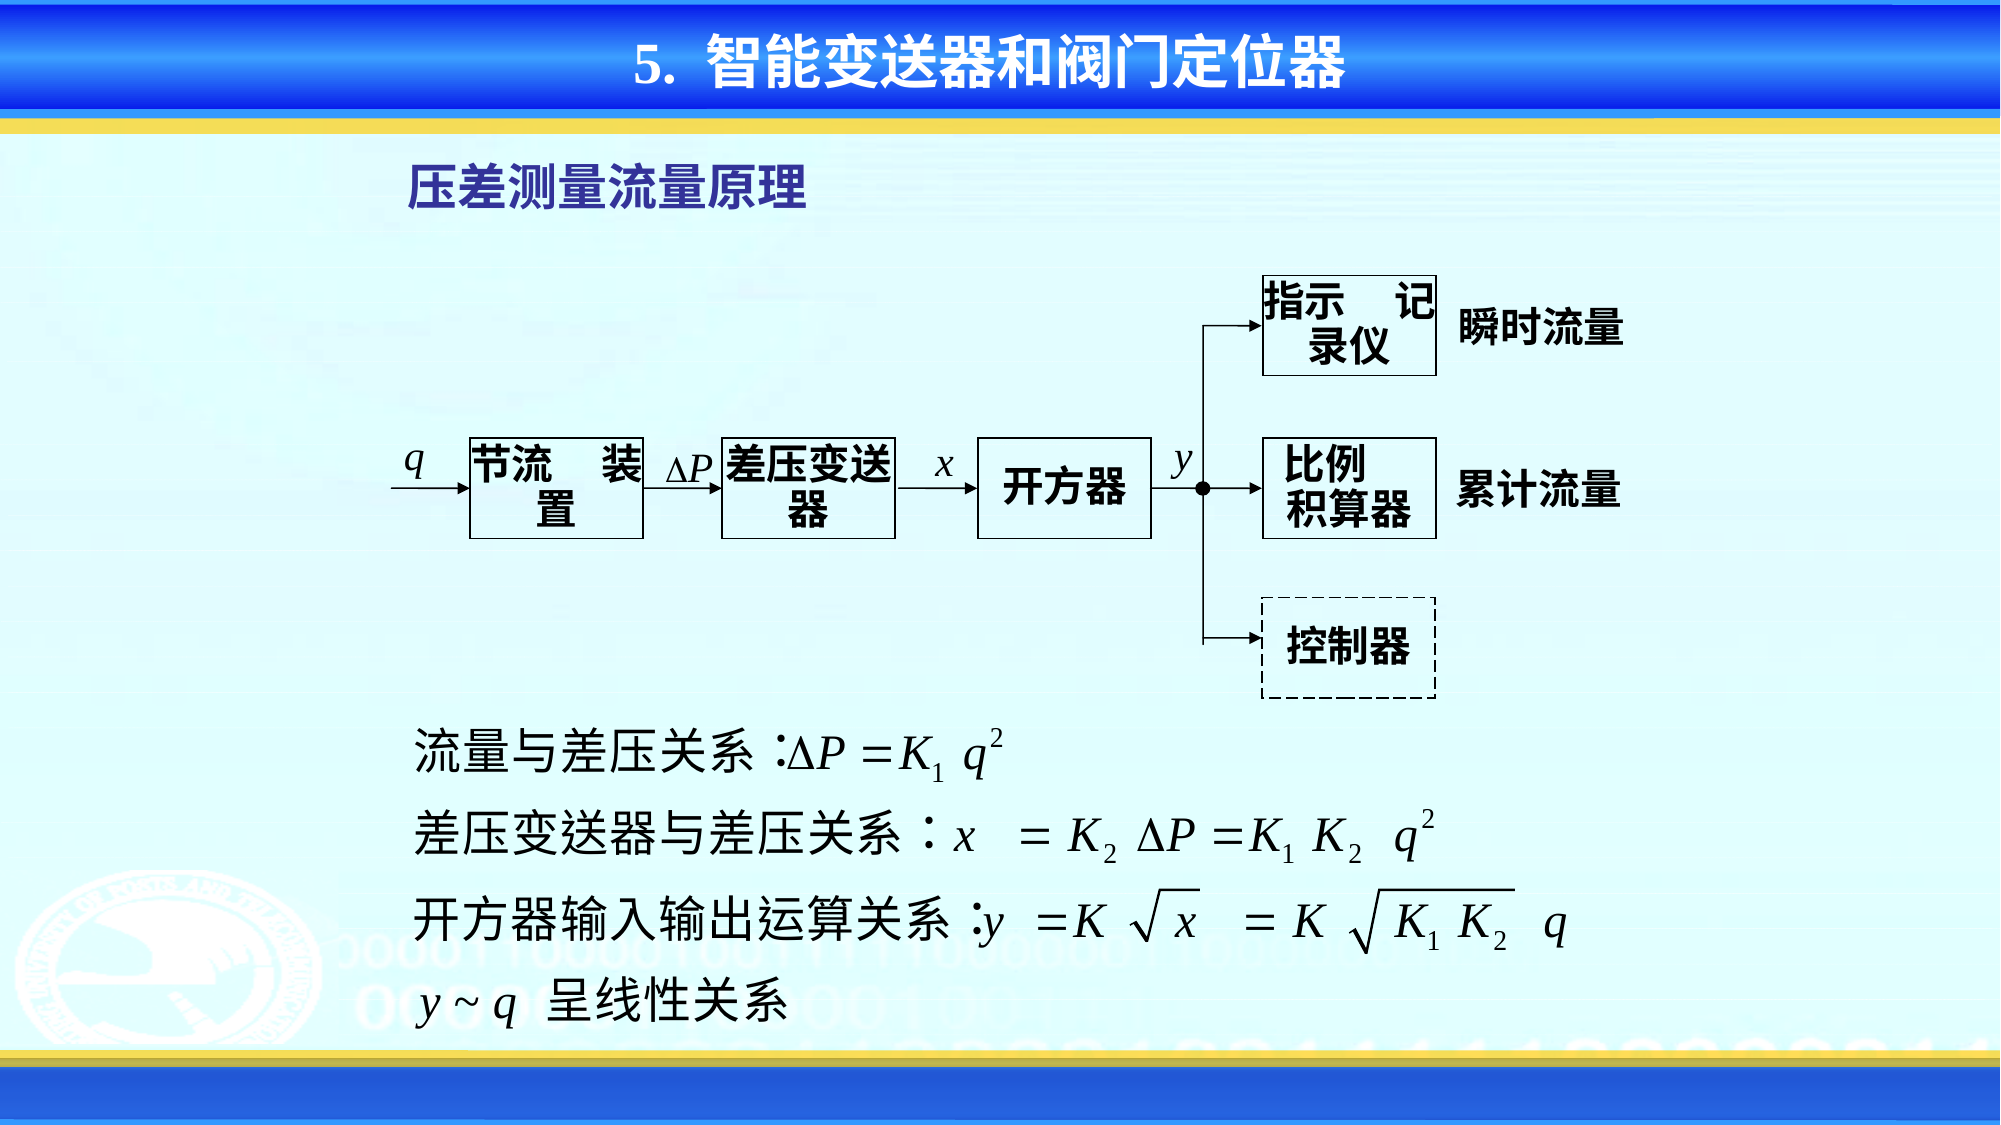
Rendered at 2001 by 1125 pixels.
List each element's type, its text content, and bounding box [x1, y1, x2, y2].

text_box 5. 智能变送器和阀门定位器 [618, 17, 1362, 103]
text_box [406, 716, 1573, 1036]
picture [0, 1067, 2000, 1120]
text_box 压差测量流量原理 [407, 155, 868, 216]
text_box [387, 275, 1629, 699]
